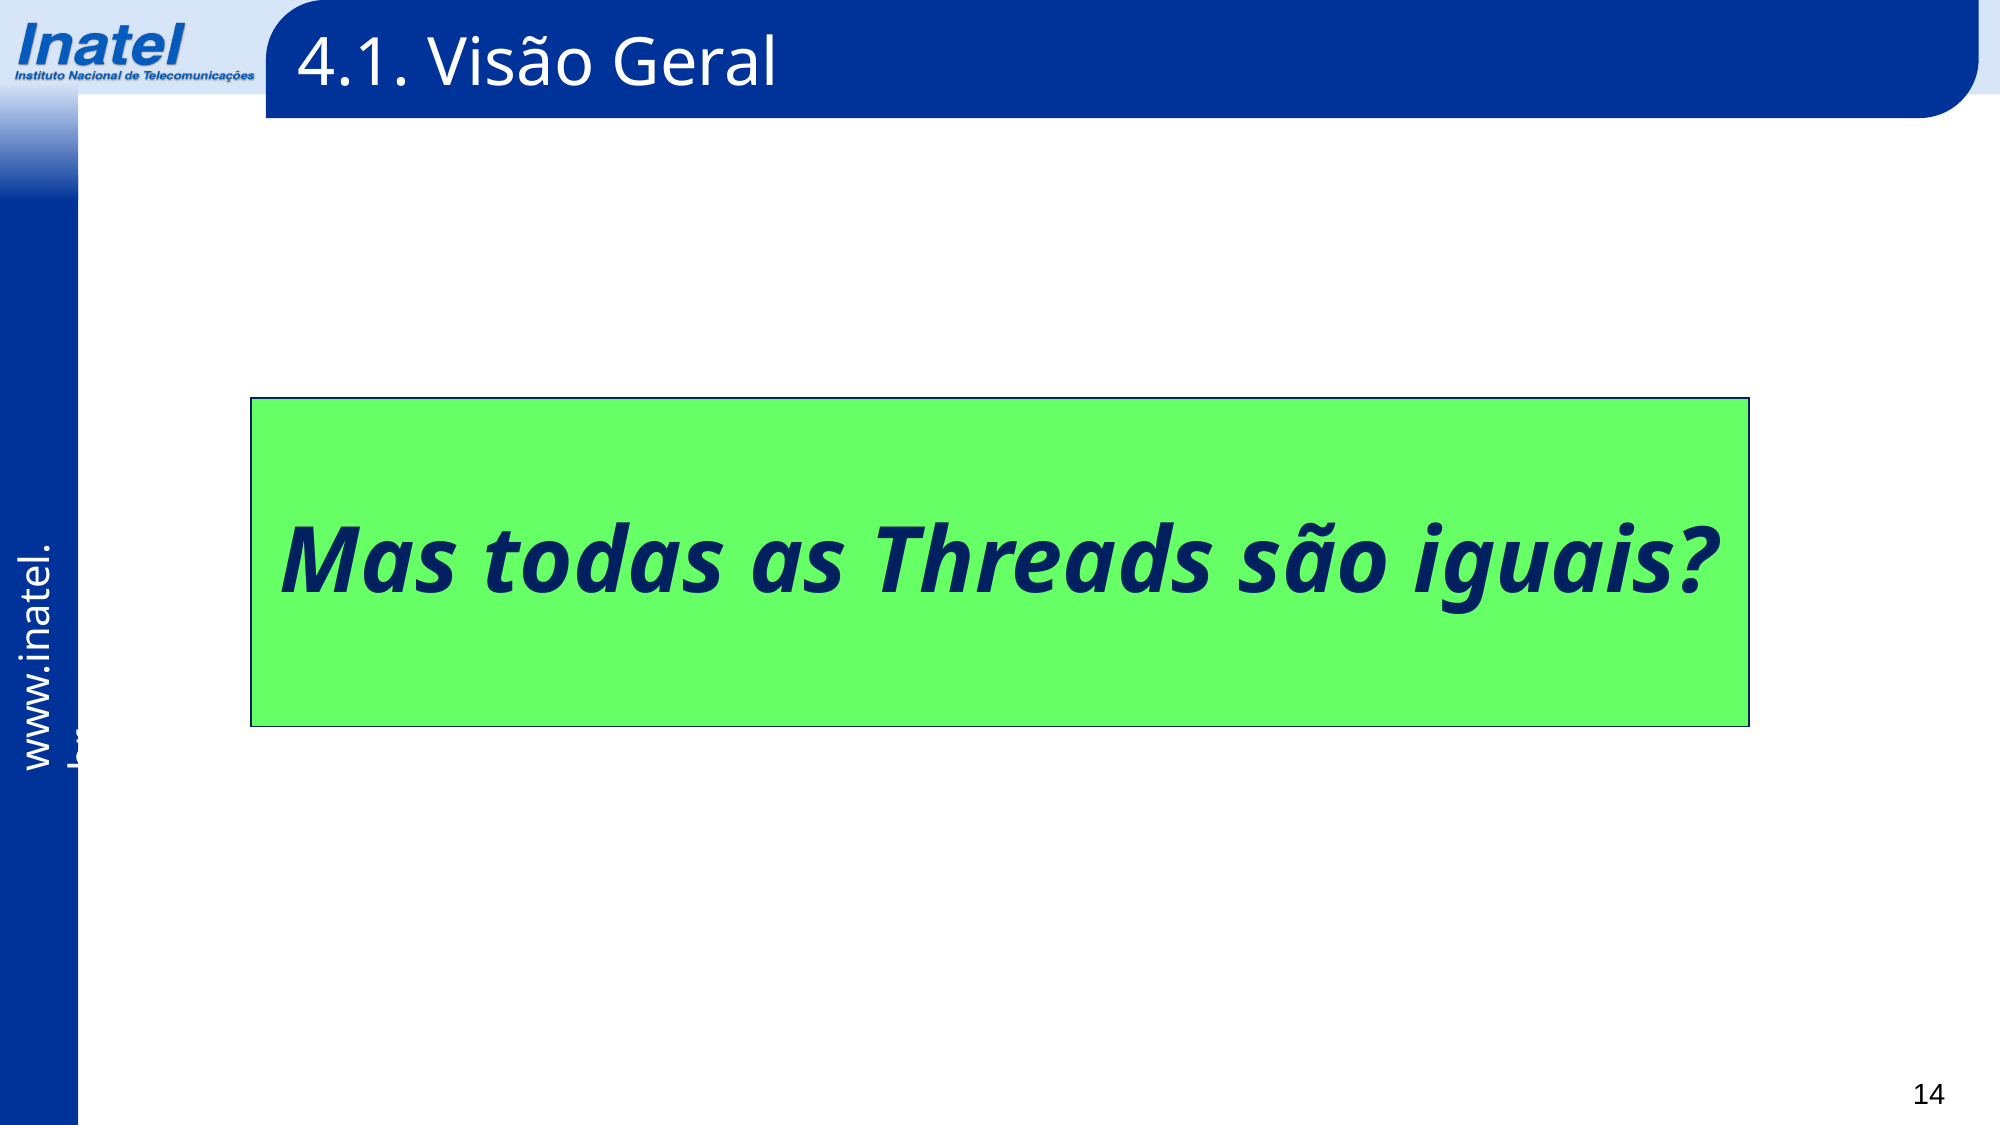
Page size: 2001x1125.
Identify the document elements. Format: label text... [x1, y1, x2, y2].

text_box Mas todas as Threads são iguais? [250, 397, 1750, 728]
picture [12, 20, 258, 85]
text_box 4.1. Visão Geral [264, 0, 1980, 120]
